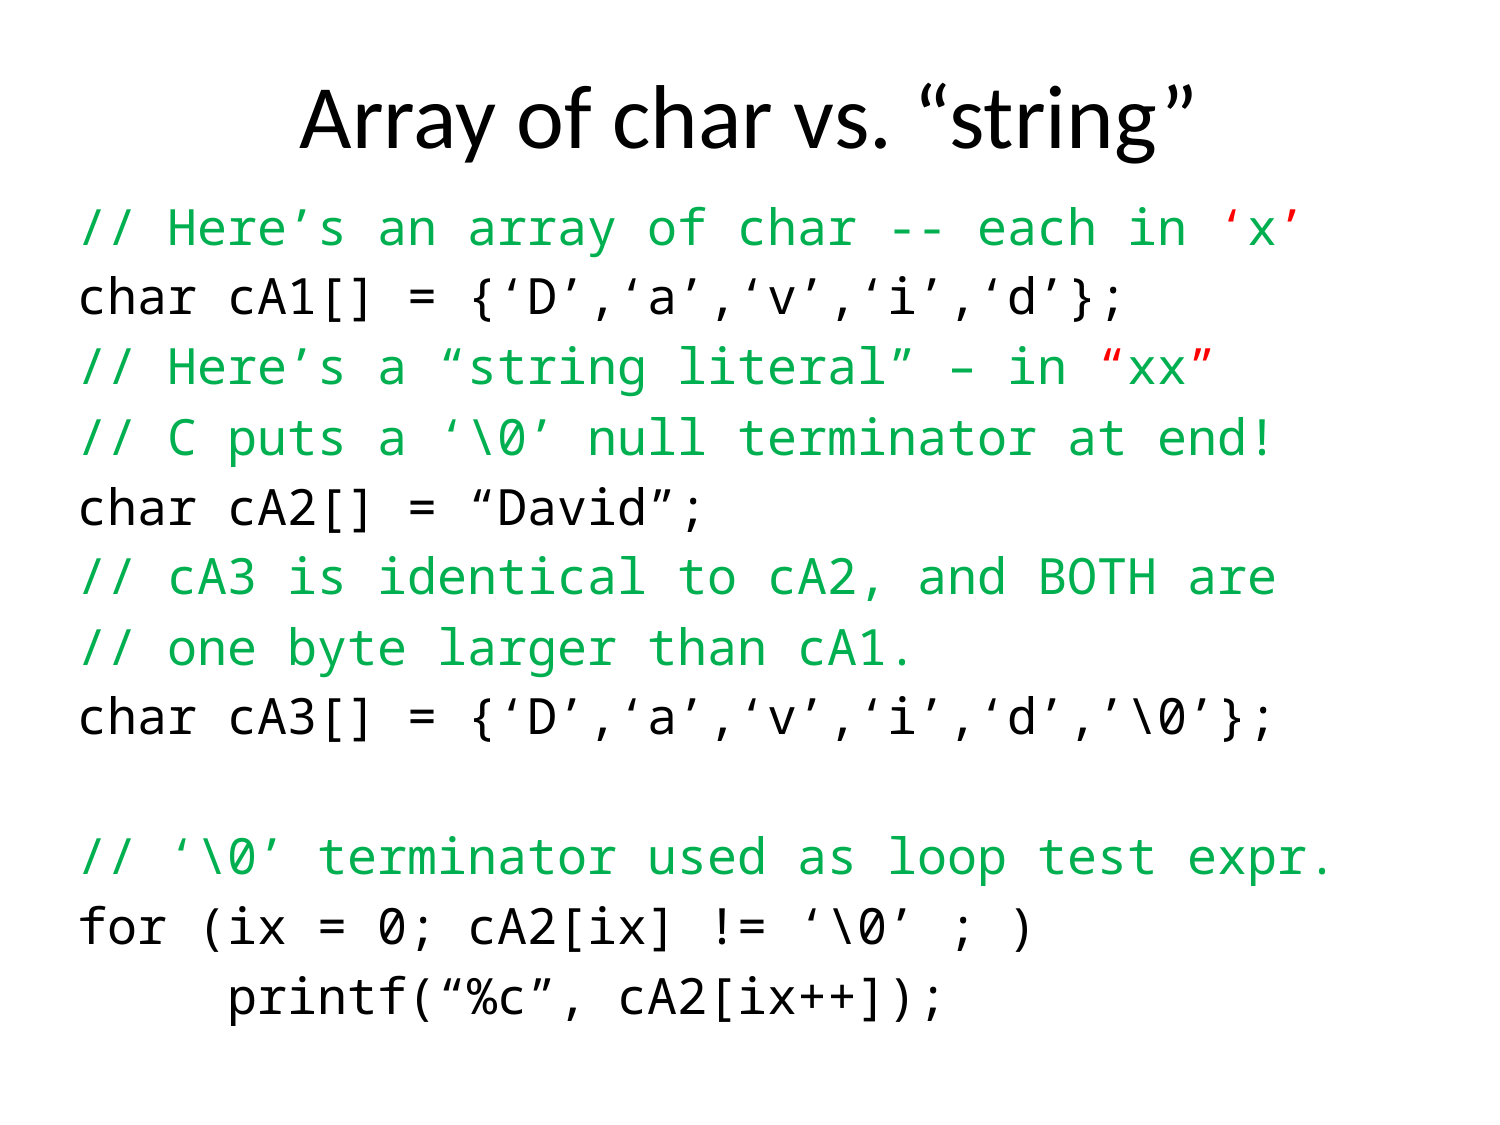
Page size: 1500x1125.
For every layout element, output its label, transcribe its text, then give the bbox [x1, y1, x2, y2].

title Array of char vs. “string” [75, 50, 1425, 175]
list // Here’s an array of char -- each in ‘x’ char cA1[] = {‘D’,‘a’,‘v’,‘i’,‘d’}; // Here’s a “string literal” – in “xx” // C puts a ‘\0’ null terminator at end! char cA2[] = “David”; // cA3 is identical to cA2, and BOTH are // one byte larger than cA1. char cA3[] = {‘D’,‘a’,‘v’,‘i’,‘d’,’\0’}; // ‘\0’ terminator used as loop test expr. for (ix = 0; cA2[ix] != ‘\0’ ; ) printf(“%c”, cA2[ix++]); [62, 187, 1463, 1050]
